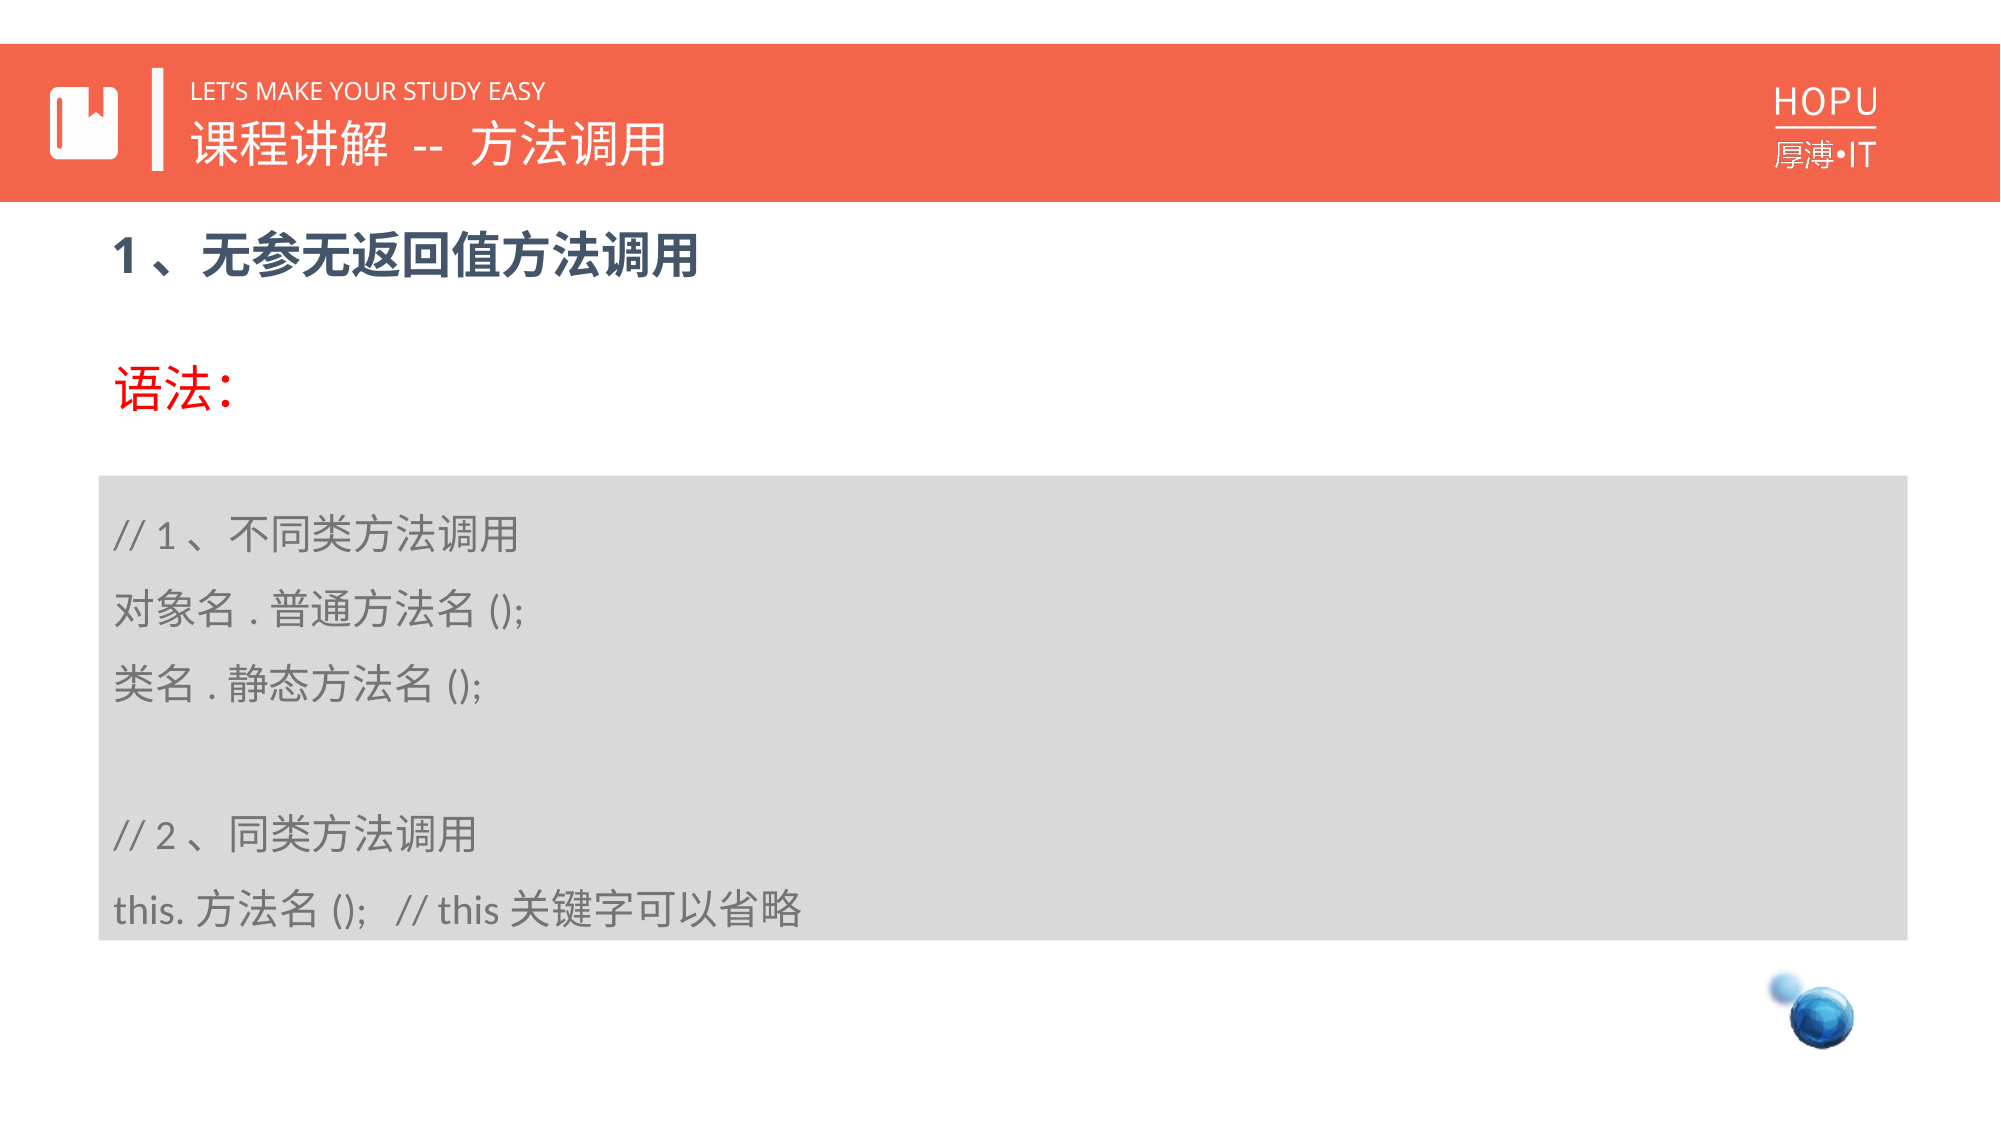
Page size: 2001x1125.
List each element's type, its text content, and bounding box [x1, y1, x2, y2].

text_box 语法： [98, 320, 1908, 425]
text_box LET‘S MAKE YOUR STUDY EASY [316, 67, 893, 113]
text_box [316, 43, 2000, 203]
picture [0, 0, 316, 253]
picture [1773, 75, 1878, 181]
text_box 1、无参无返回值方法调用 [96, 216, 717, 292]
picture [1186, 542, 2000, 1125]
text_box // 1、不同类方法调用 对象名.普通方法名(); 类名.静态方法名(); // 2、同类方法调用 this.方法名(); // this关键字可以省略 [98, 475, 1908, 941]
text_box 课程讲解 -- 方法调用 [316, 117, 1326, 180]
